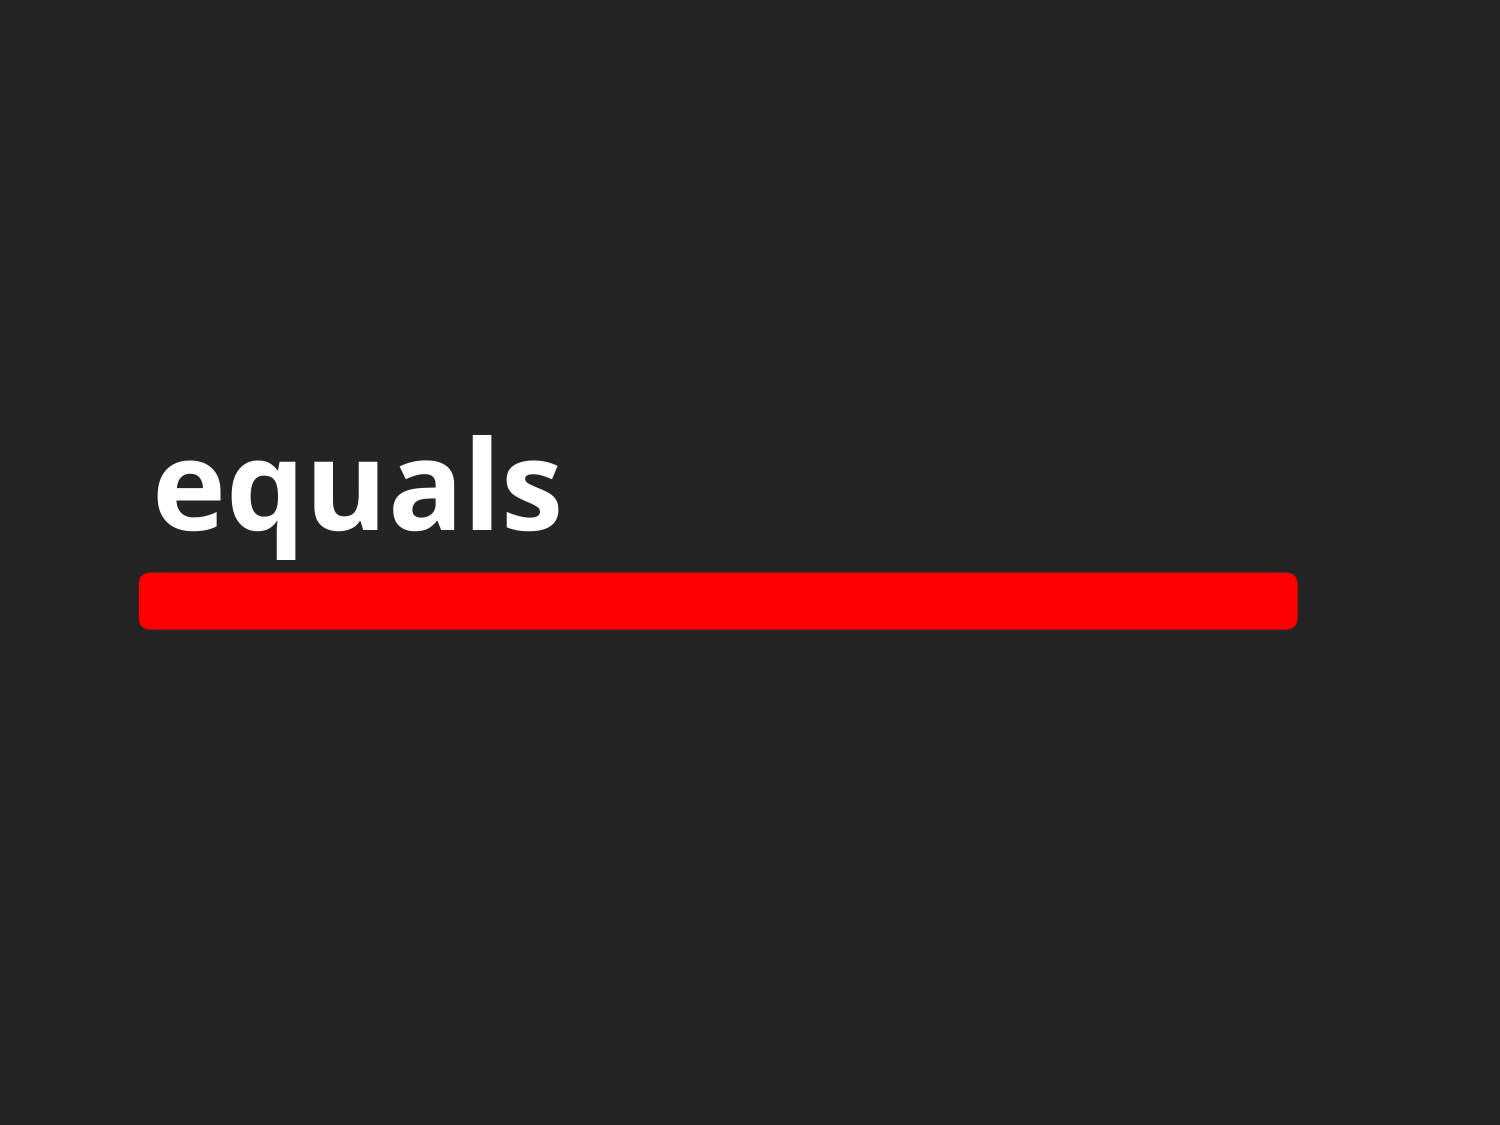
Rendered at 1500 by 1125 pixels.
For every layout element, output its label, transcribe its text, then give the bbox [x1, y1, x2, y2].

text_box [138, 572, 1298, 630]
text_box equals [138, 398, 580, 563]
